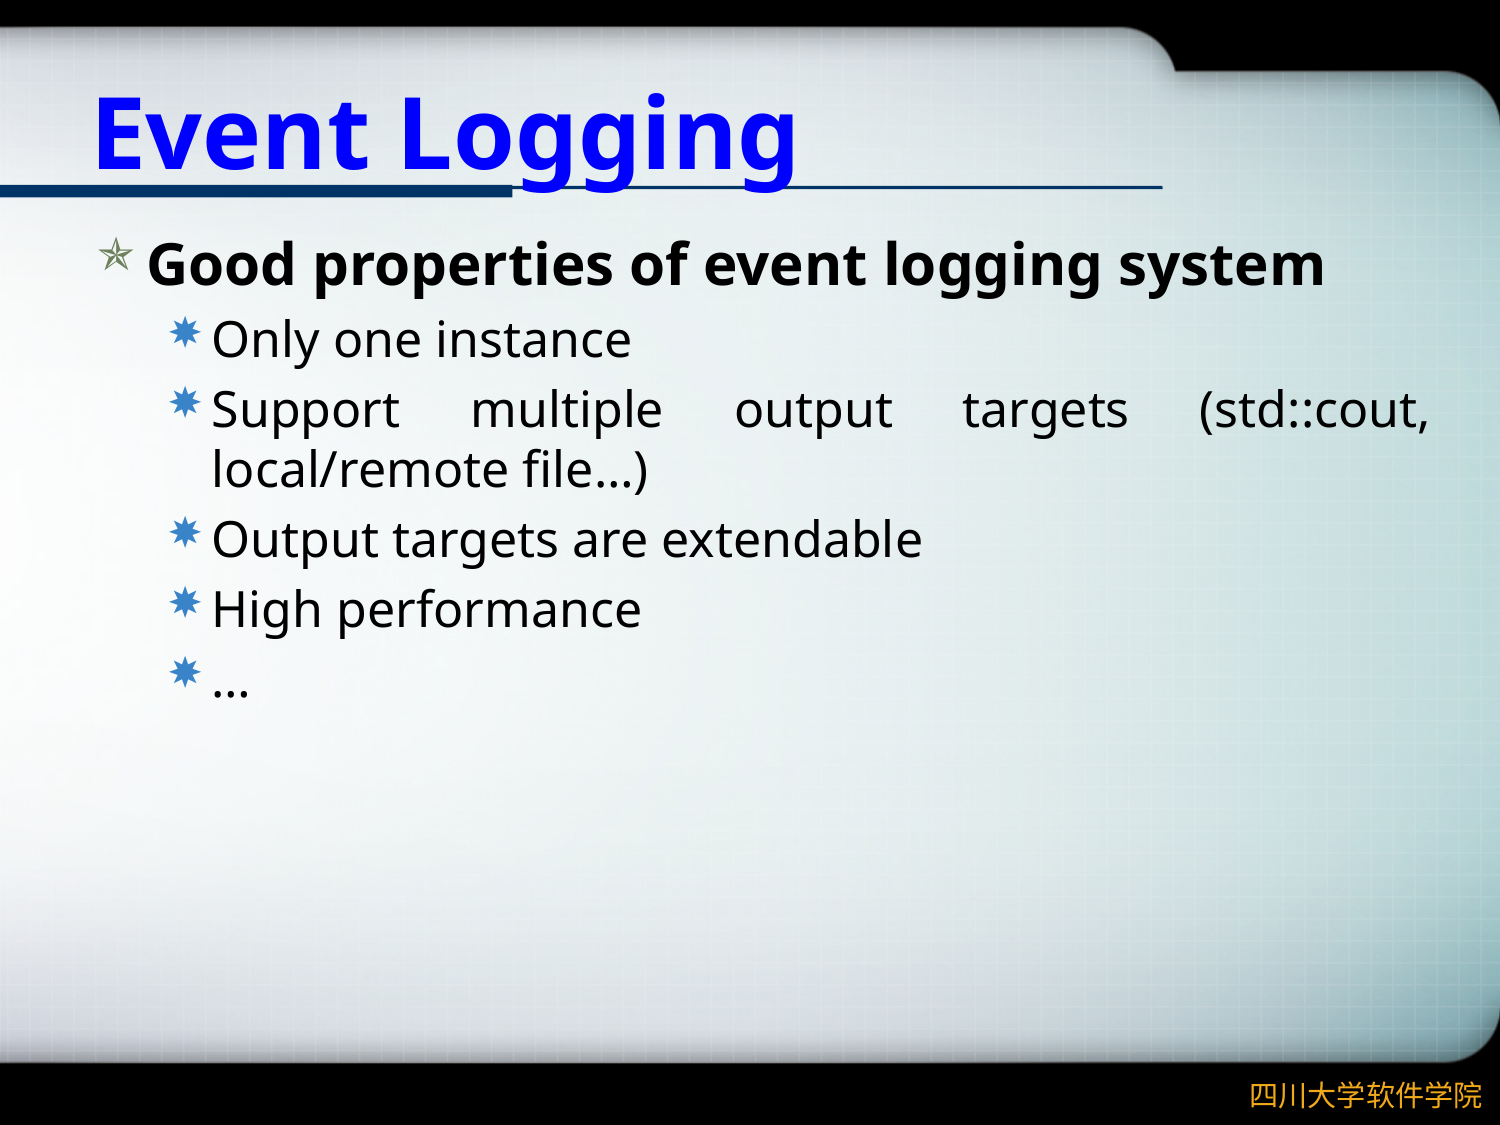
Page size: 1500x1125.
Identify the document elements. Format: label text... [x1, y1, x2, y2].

list Good properties of event logging system Only one instance Support multiple output targets (std::cout, local/remote file…) Output targets are extendable High performance … [75, 219, 1447, 1083]
picture [0, 0, 1500, 1125]
title Event Logging [75, 78, 1500, 180]
